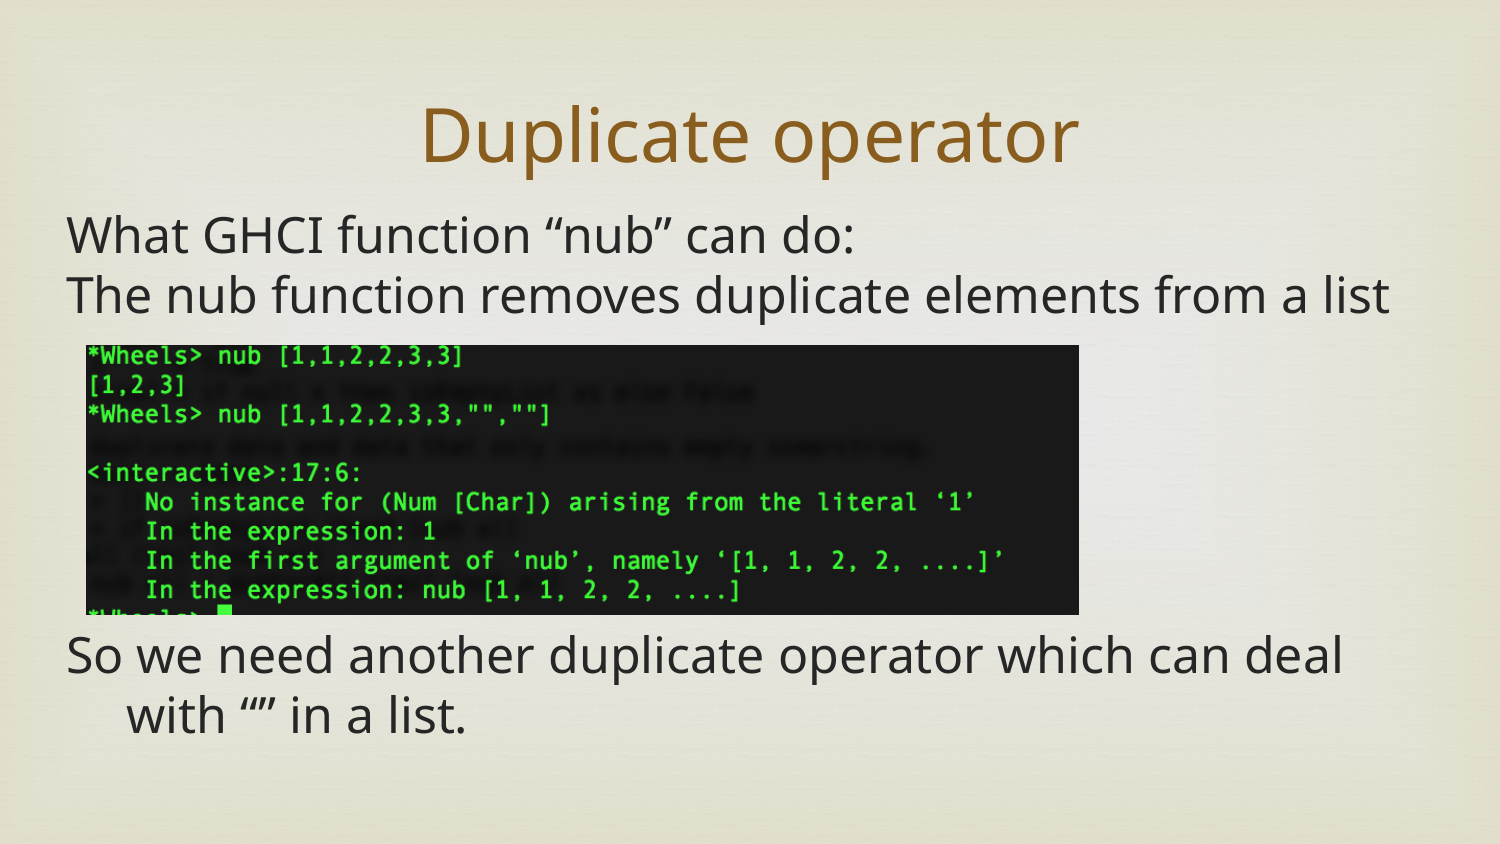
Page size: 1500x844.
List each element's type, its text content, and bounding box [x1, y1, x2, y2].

picture [86, 345, 1079, 616]
list What GHCI function “nub” can do: The nub function removes duplicate elements from a list So we need another duplicate operator which can deal with “” in a list. [51, 189, 1449, 750]
title Duplicate operator [51, 72, 1449, 167]
